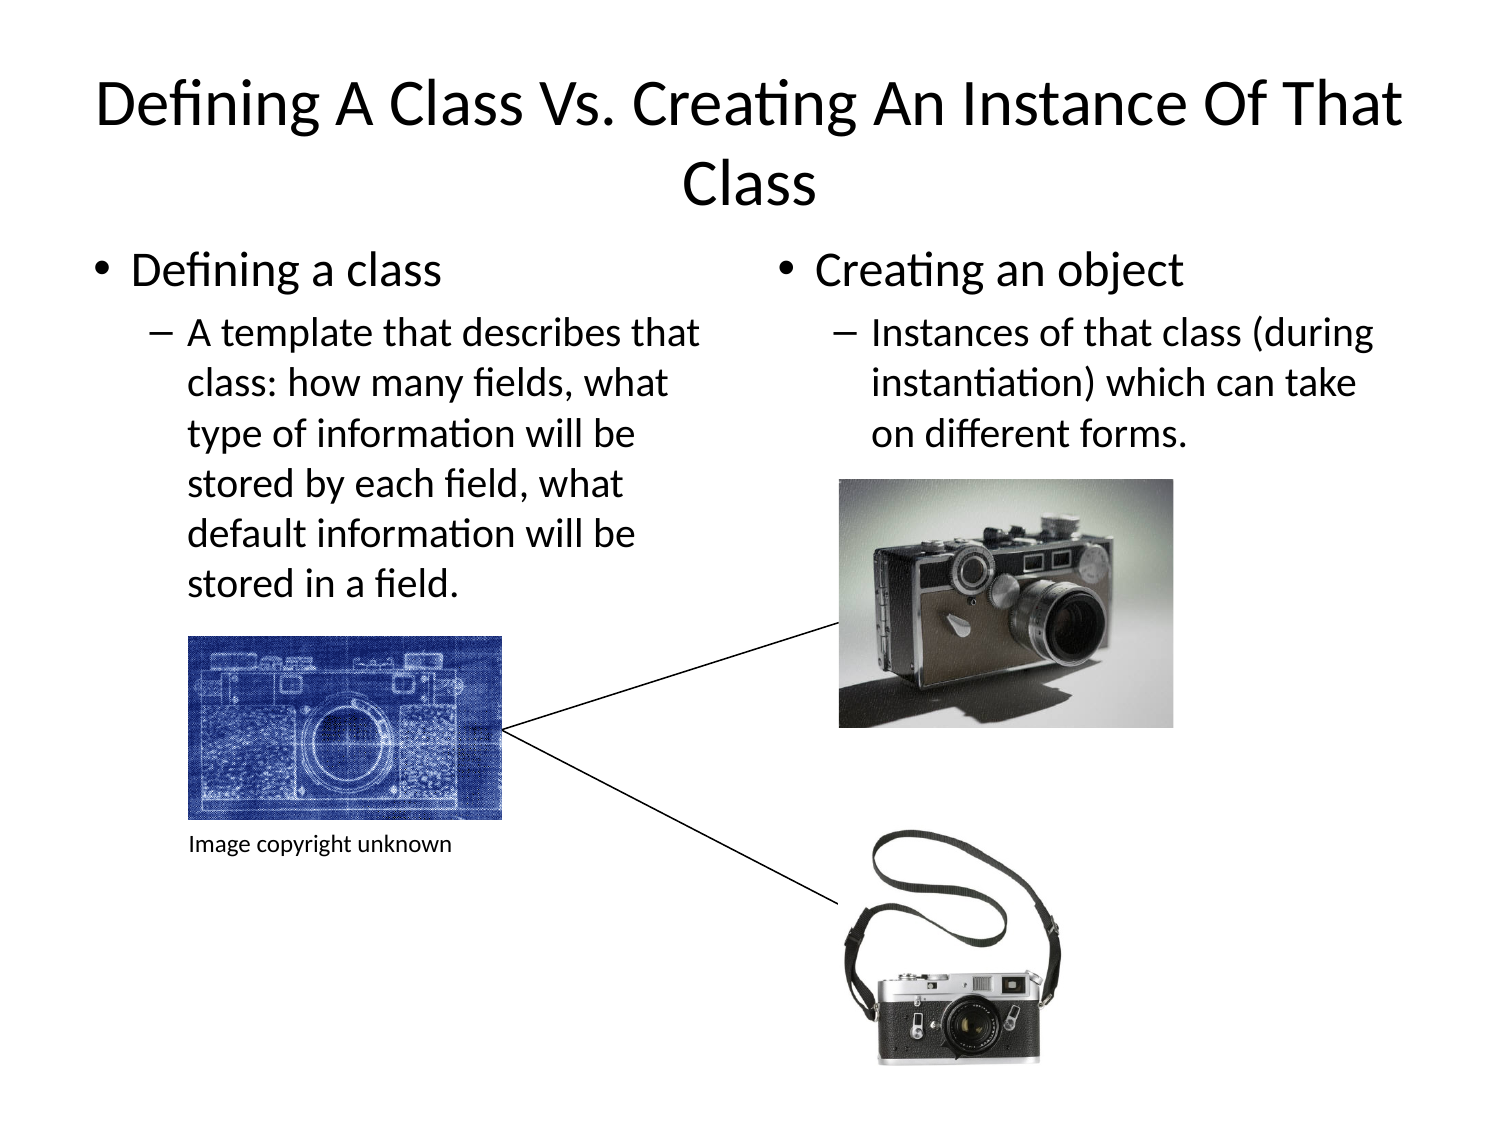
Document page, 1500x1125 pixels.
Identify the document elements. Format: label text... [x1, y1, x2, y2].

title Defining A Class Vs. Creating An Instance Of That Class [75, 45, 1425, 233]
list Defining a class A template that describes that class: how many fields, what type of information will be stored by each field, what default information will be stored in a field. [78, 229, 736, 1111]
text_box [501, 479, 1174, 1076]
list Creating an object Instances of that class (during instantiation) which can take on different forms. [762, 229, 1421, 1111]
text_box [188, 635, 540, 859]
